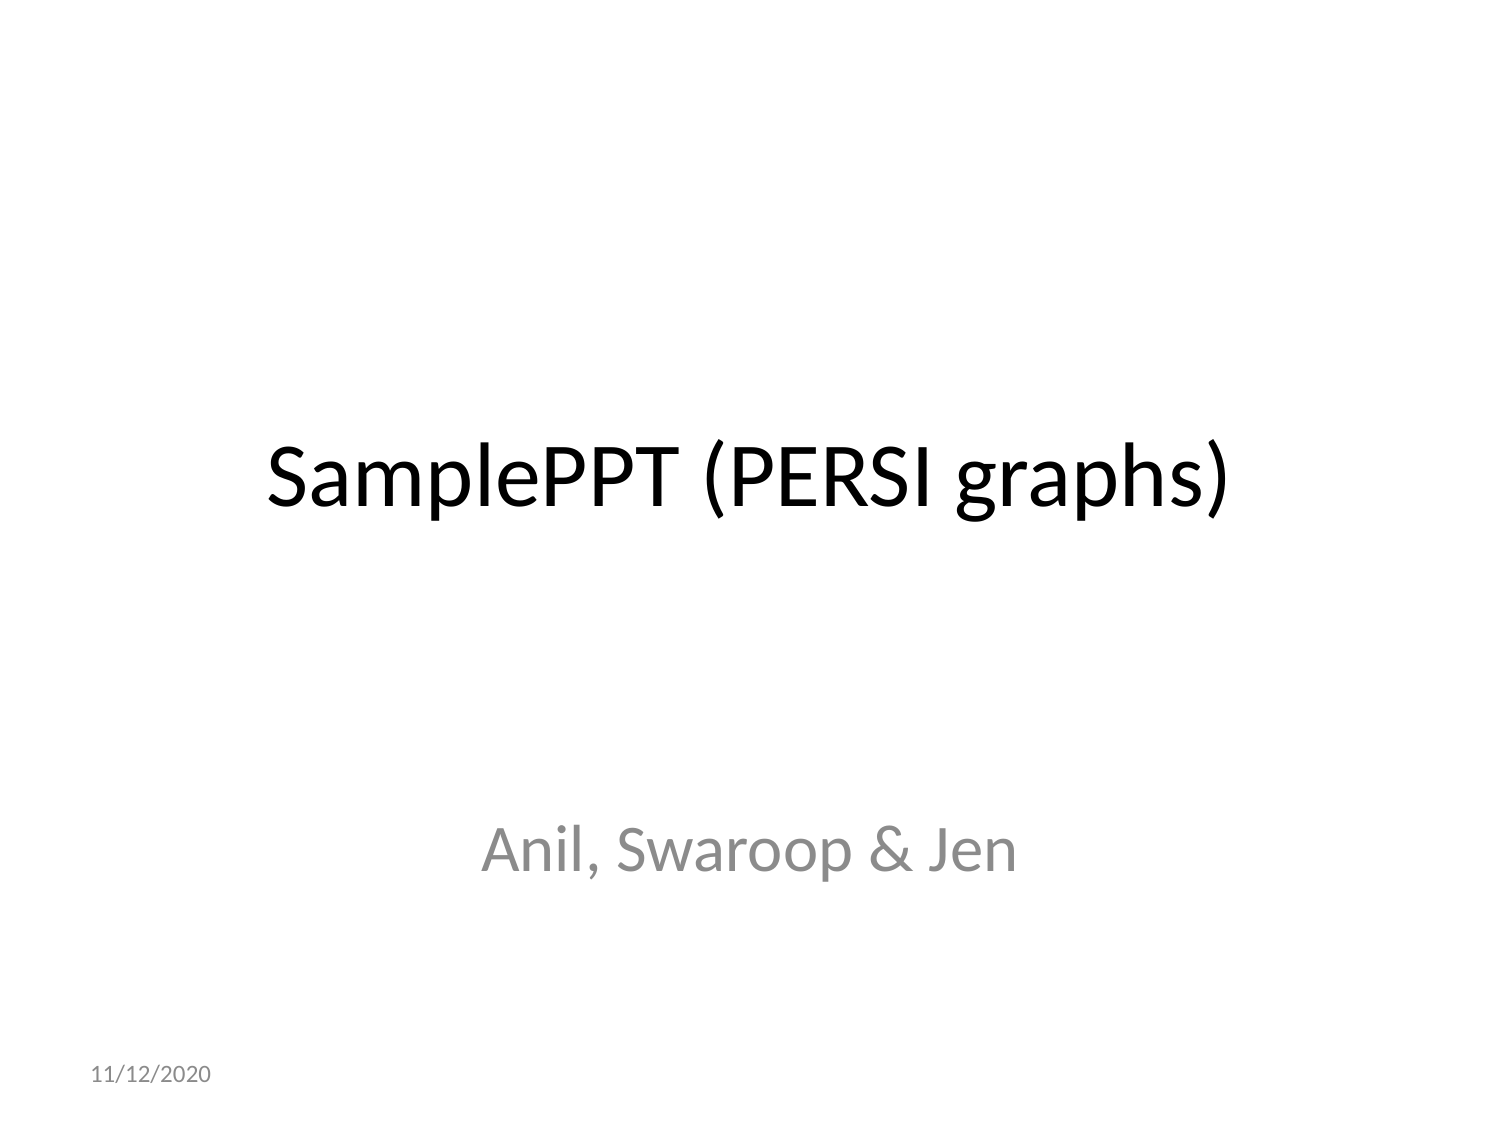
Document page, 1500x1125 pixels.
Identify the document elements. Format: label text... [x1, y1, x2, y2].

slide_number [75, 1042, 425, 1103]
subtitle Anil, Swaroop & Jen [225, 637, 1275, 925]
title SamplePPT (PERSI graphs) [112, 349, 1388, 591]
